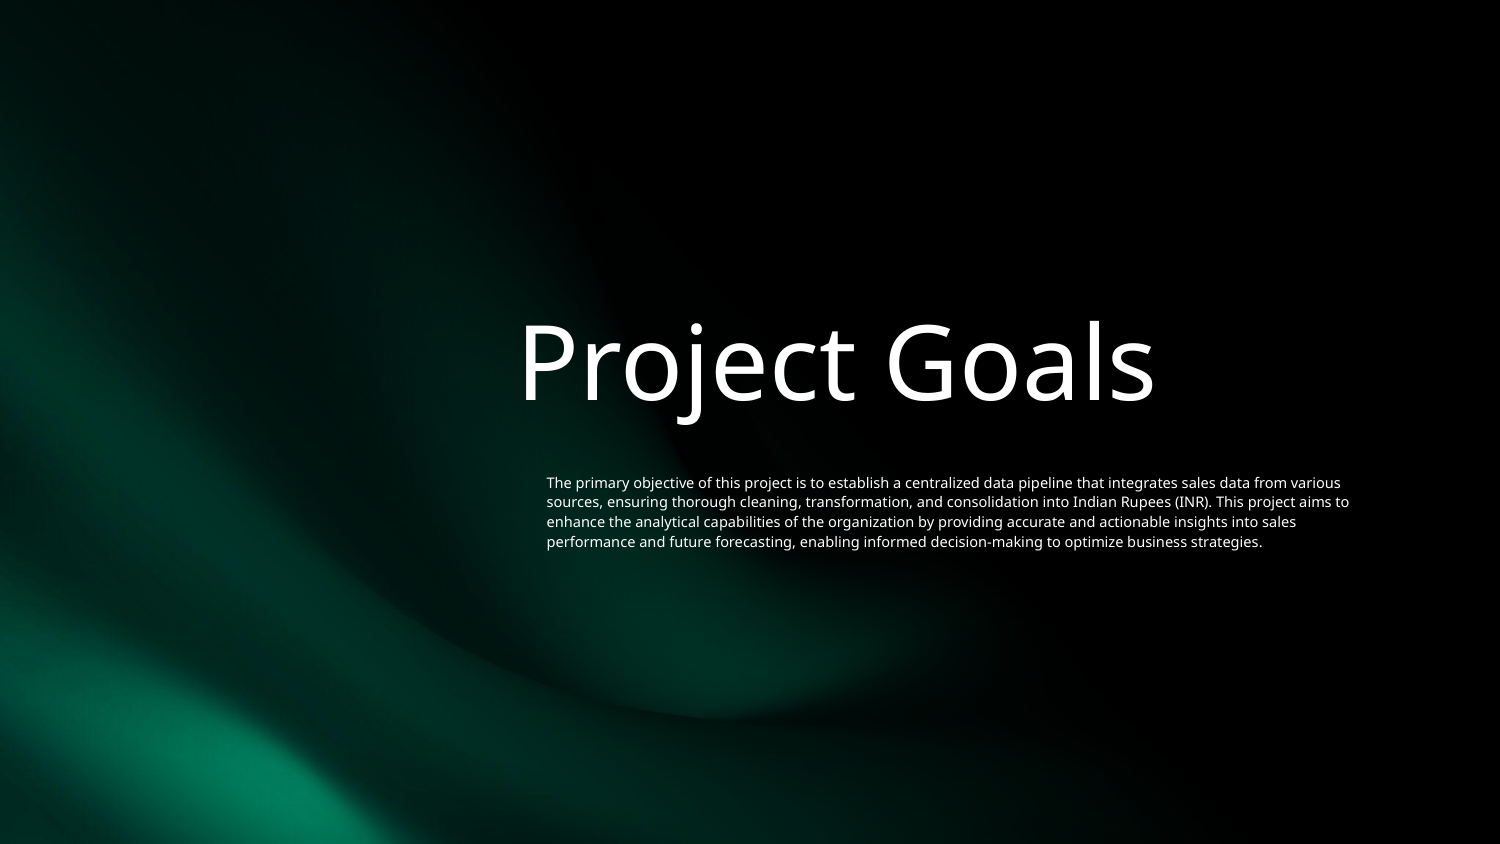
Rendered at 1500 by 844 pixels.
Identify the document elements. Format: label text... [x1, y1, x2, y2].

title Project Goals [501, 262, 1380, 457]
subtitle The primary objective of this project is to establish a centralized data pipeline that integrates sales data from various sources, ensuring thorough cleaning, transformation, and consolidation into Indian Rupees (INR). This project aims to enhance the analytical capabilities of the organization by providing accurate and actionable insights into sales performance and future forecasting, enabling informed decision-making to optimize business strategies. [501, 457, 1380, 580]
picture [0, 0, 1500, 844]
